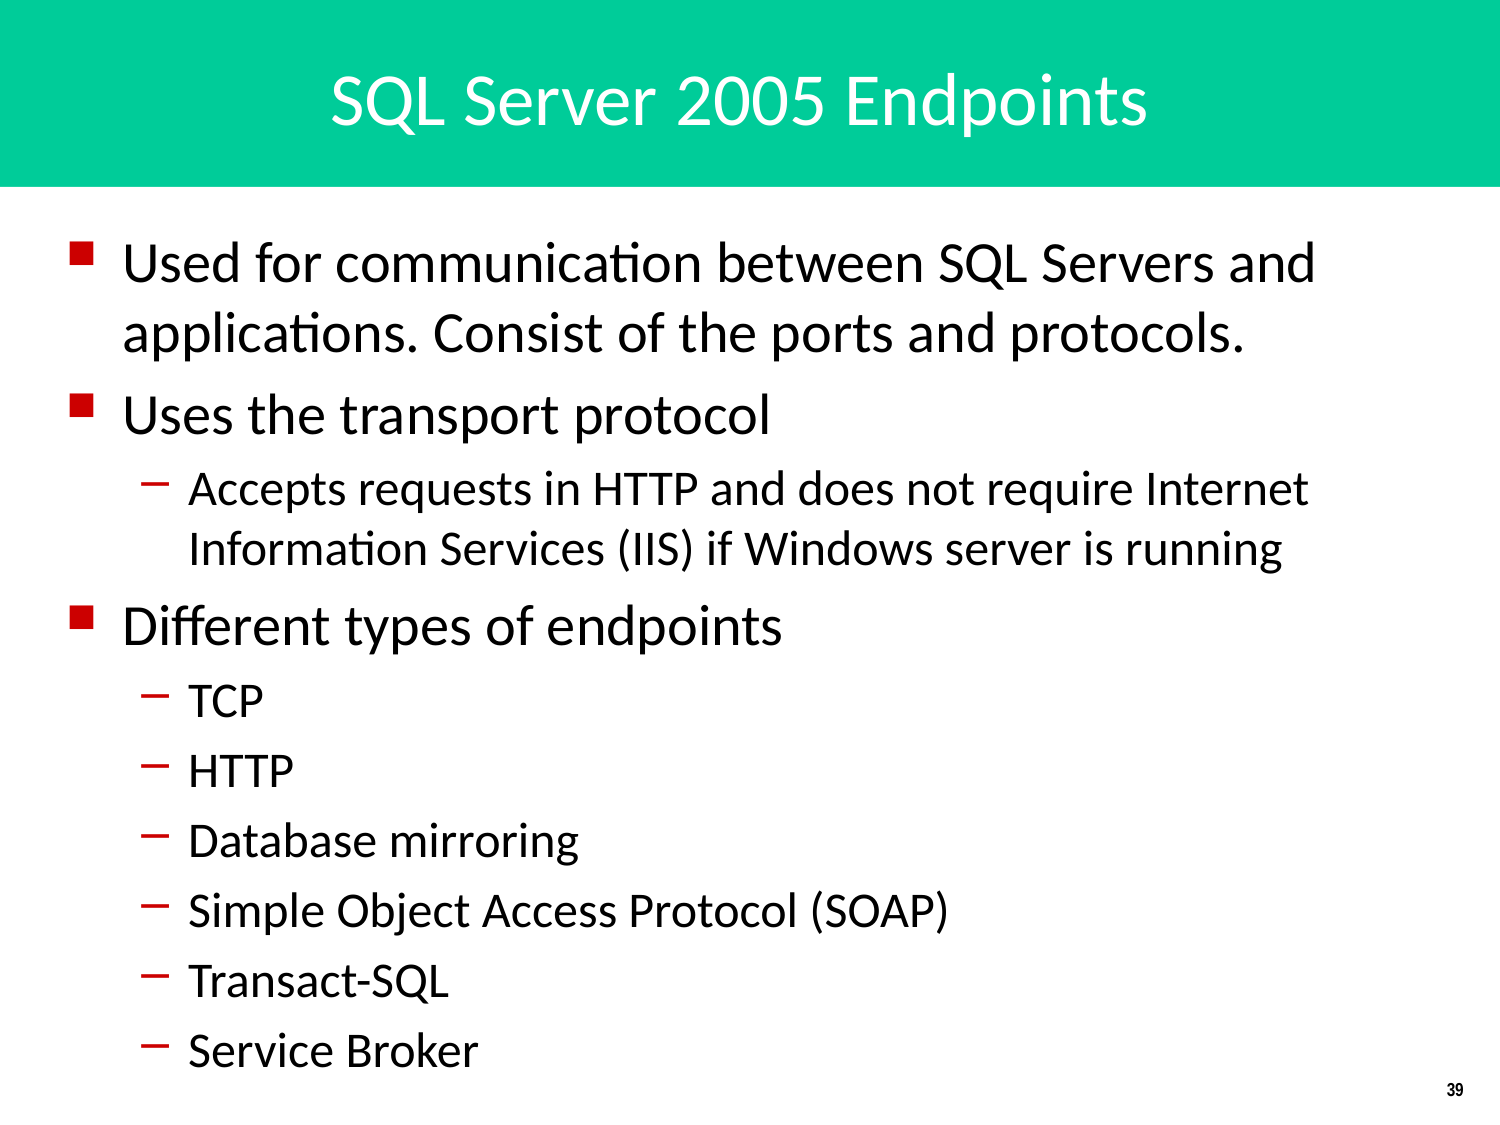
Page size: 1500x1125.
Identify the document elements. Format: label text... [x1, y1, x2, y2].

list Used for communication between SQL Servers and applications. Consist of the ports and protocols. Uses the transport protocol Accepts requests in HTTP and does not require Internet Information Services (IIS) if Windows server is running Different types of endpoints TCP HTTP Database mirroring Simple Object Access Protocol (SOAP) Transact-SQL Service Broker [51, 216, 1446, 1053]
title SQL Server 2005 Endpoints [51, 8, 1446, 184]
